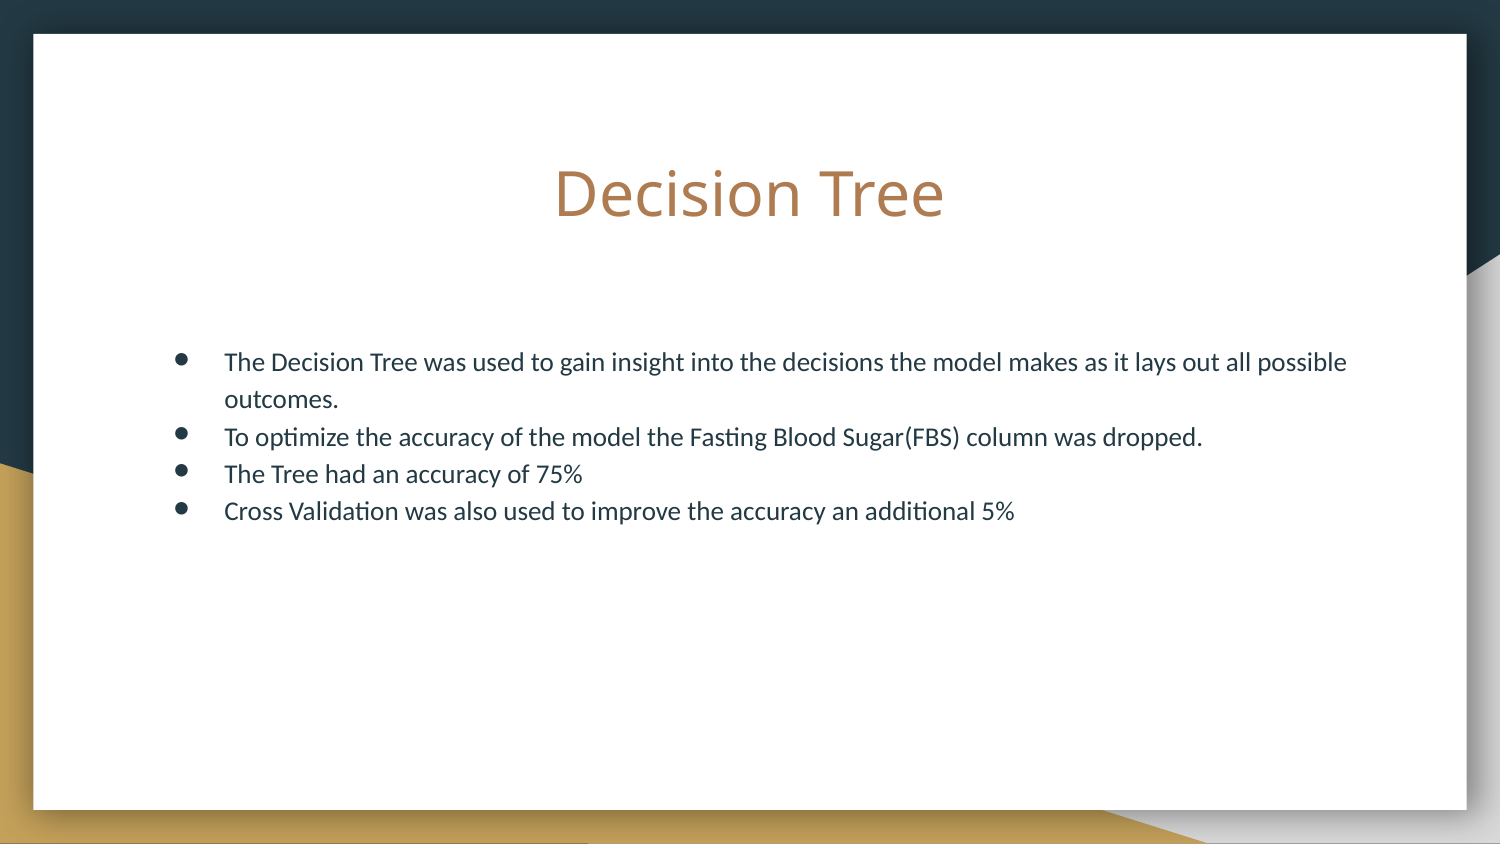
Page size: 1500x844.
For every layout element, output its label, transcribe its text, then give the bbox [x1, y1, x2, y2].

title Decision Tree [134, 138, 1366, 296]
list The Decision Tree was used to gain insight into the decisions the model makes as it lays out all possible outcomes. To optimize the accuracy of the model the Fasting Blood Sugar(FBS) column was dropped. The Tree had an accuracy of 75% Cross Validation was also used to improve the accuracy an additional 5% [134, 324, 1366, 727]
